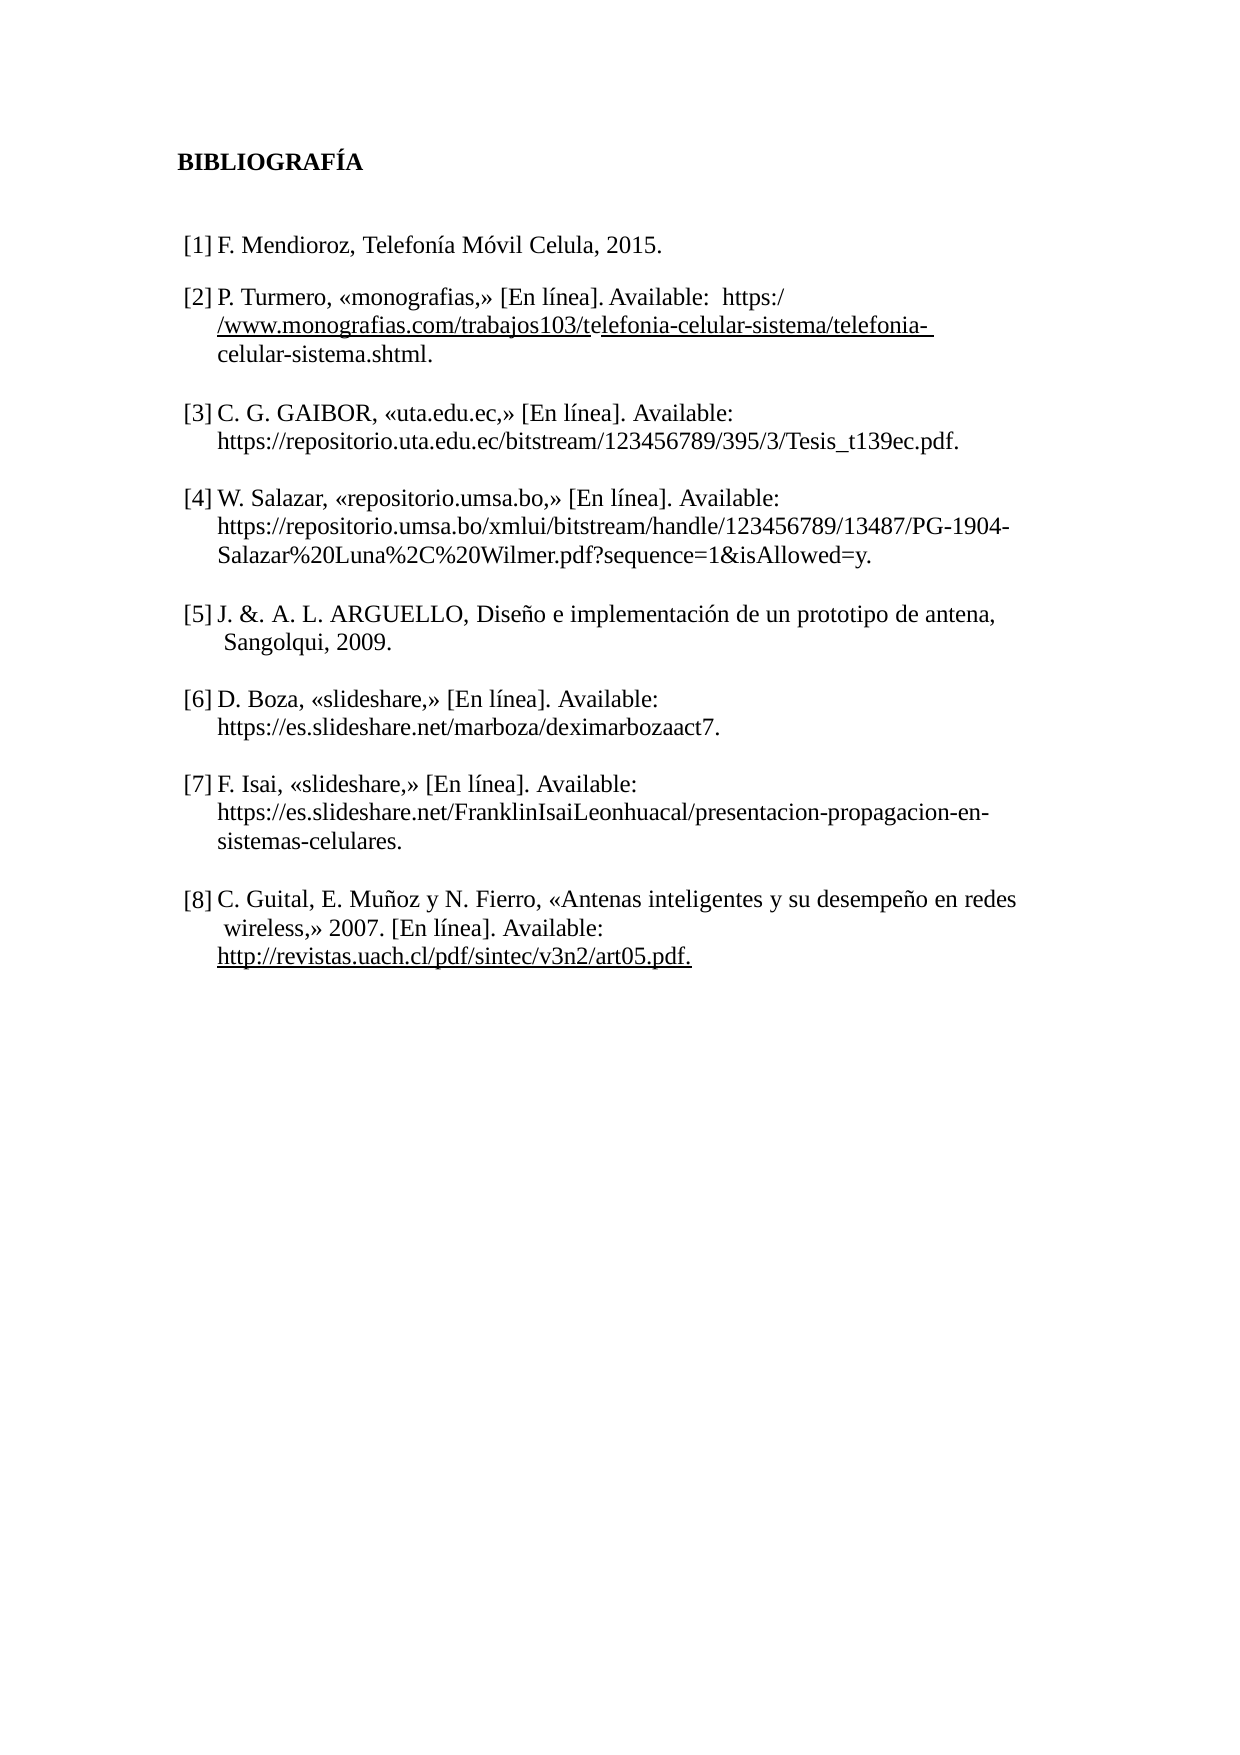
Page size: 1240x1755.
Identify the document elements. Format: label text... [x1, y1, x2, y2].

table_cell W. Salazar, «repositorio.umsa.bo,» [En línea]. Available: https://repositorio.umsa.bo/xmlui/bitstream/handle/123456789/13487/PG-1904- Salazar%20Luna%2C%20Wilmer.pdf?sequence=1&isAllowed=y. [214, 474, 1040, 590]
table_cell C. G. GAIBOR, «uta.edu.ec,» [En línea]. Available: https://repositorio.uta.edu.ec/bitstream/123456789/395/3/Tesis_t139ec.pdf. [214, 389, 1040, 474]
table_header F. Mendioroz, Telefonía Móvil Celula, 2015. [214, 232, 1040, 273]
table_cell F. Isai, «slideshare,» [En línea]. Available: https://es.slideshare.net/FranklinIsaiLeonhuacal/presentacion-propagacion-en- sistemas-celulares. [214, 760, 1040, 876]
table_cell J. &. A. L. ARGUELLO, Diseño e implementación de un prototipo de antena, Sangolqui, 2009. [214, 590, 1040, 675]
table_cell [4] [161, 474, 214, 590]
table_cell [5] [161, 590, 214, 675]
table_cell [6] [161, 675, 214, 760]
table_cell P. Turmero, «monografias,» [En línea]. Available: https://www.monografias.com/trabajos103/telefonia-celular-sistema/telefonia- celular-sistema.shtml. [214, 273, 1040, 389]
table_header [1] [161, 232, 214, 273]
text_box BIBLIOGRAFÍA [175, 143, 368, 176]
table_cell [8] [161, 876, 214, 978]
table_cell [2] [161, 273, 214, 389]
table_cell [3] [161, 389, 214, 474]
table_cell D. Boza, «slideshare,» [En línea]. Available: https://es.slideshare.net/marboza/deximarbozaact7. [214, 675, 1040, 760]
table_cell C. Guital, E. Muñoz y N. Fierro, «Antenas inteligentes y su desempeño en redes wireless,» 2007. [En línea]. Available: http://revistas.uach.cl/pdf/sintec/v3n2/art05.pdf. [214, 876, 1040, 978]
table_cell [7] [161, 760, 214, 876]
